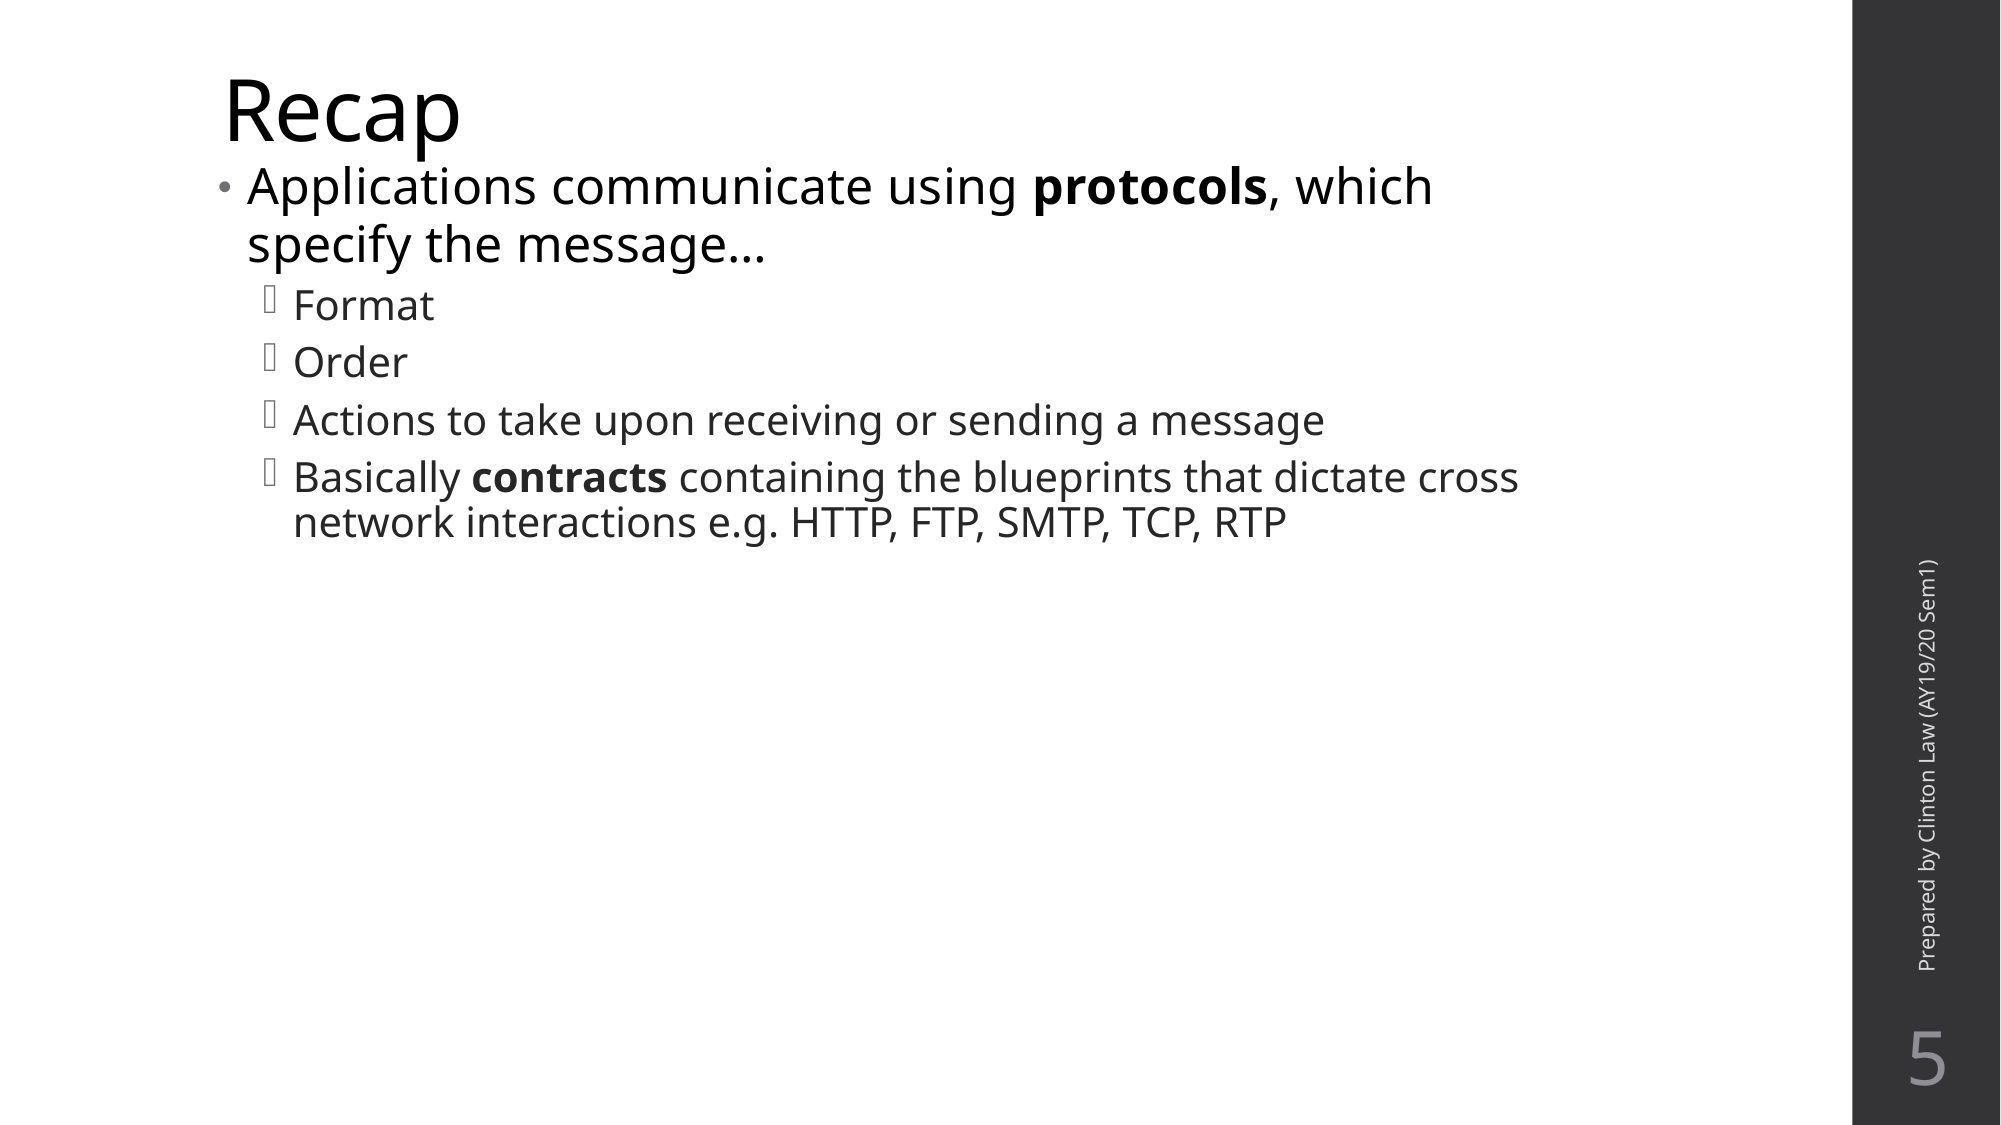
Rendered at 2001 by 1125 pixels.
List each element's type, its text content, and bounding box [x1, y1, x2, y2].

slide_number 5 [1852, 1012, 2000, 1110]
footer Prepared by Clinton Law (AY19/20 Sem1) [1897, 400, 1958, 988]
title Recap [206, 60, 1797, 169]
list Applications communicate using protocols, which specify the message… Format Order Actions to take upon receiving or sending a message Basically contracts containing the blueprints that dictate cross network interactions e.g. HTTP, FTP, SMTP, TCP, RTP [202, 152, 1613, 590]
